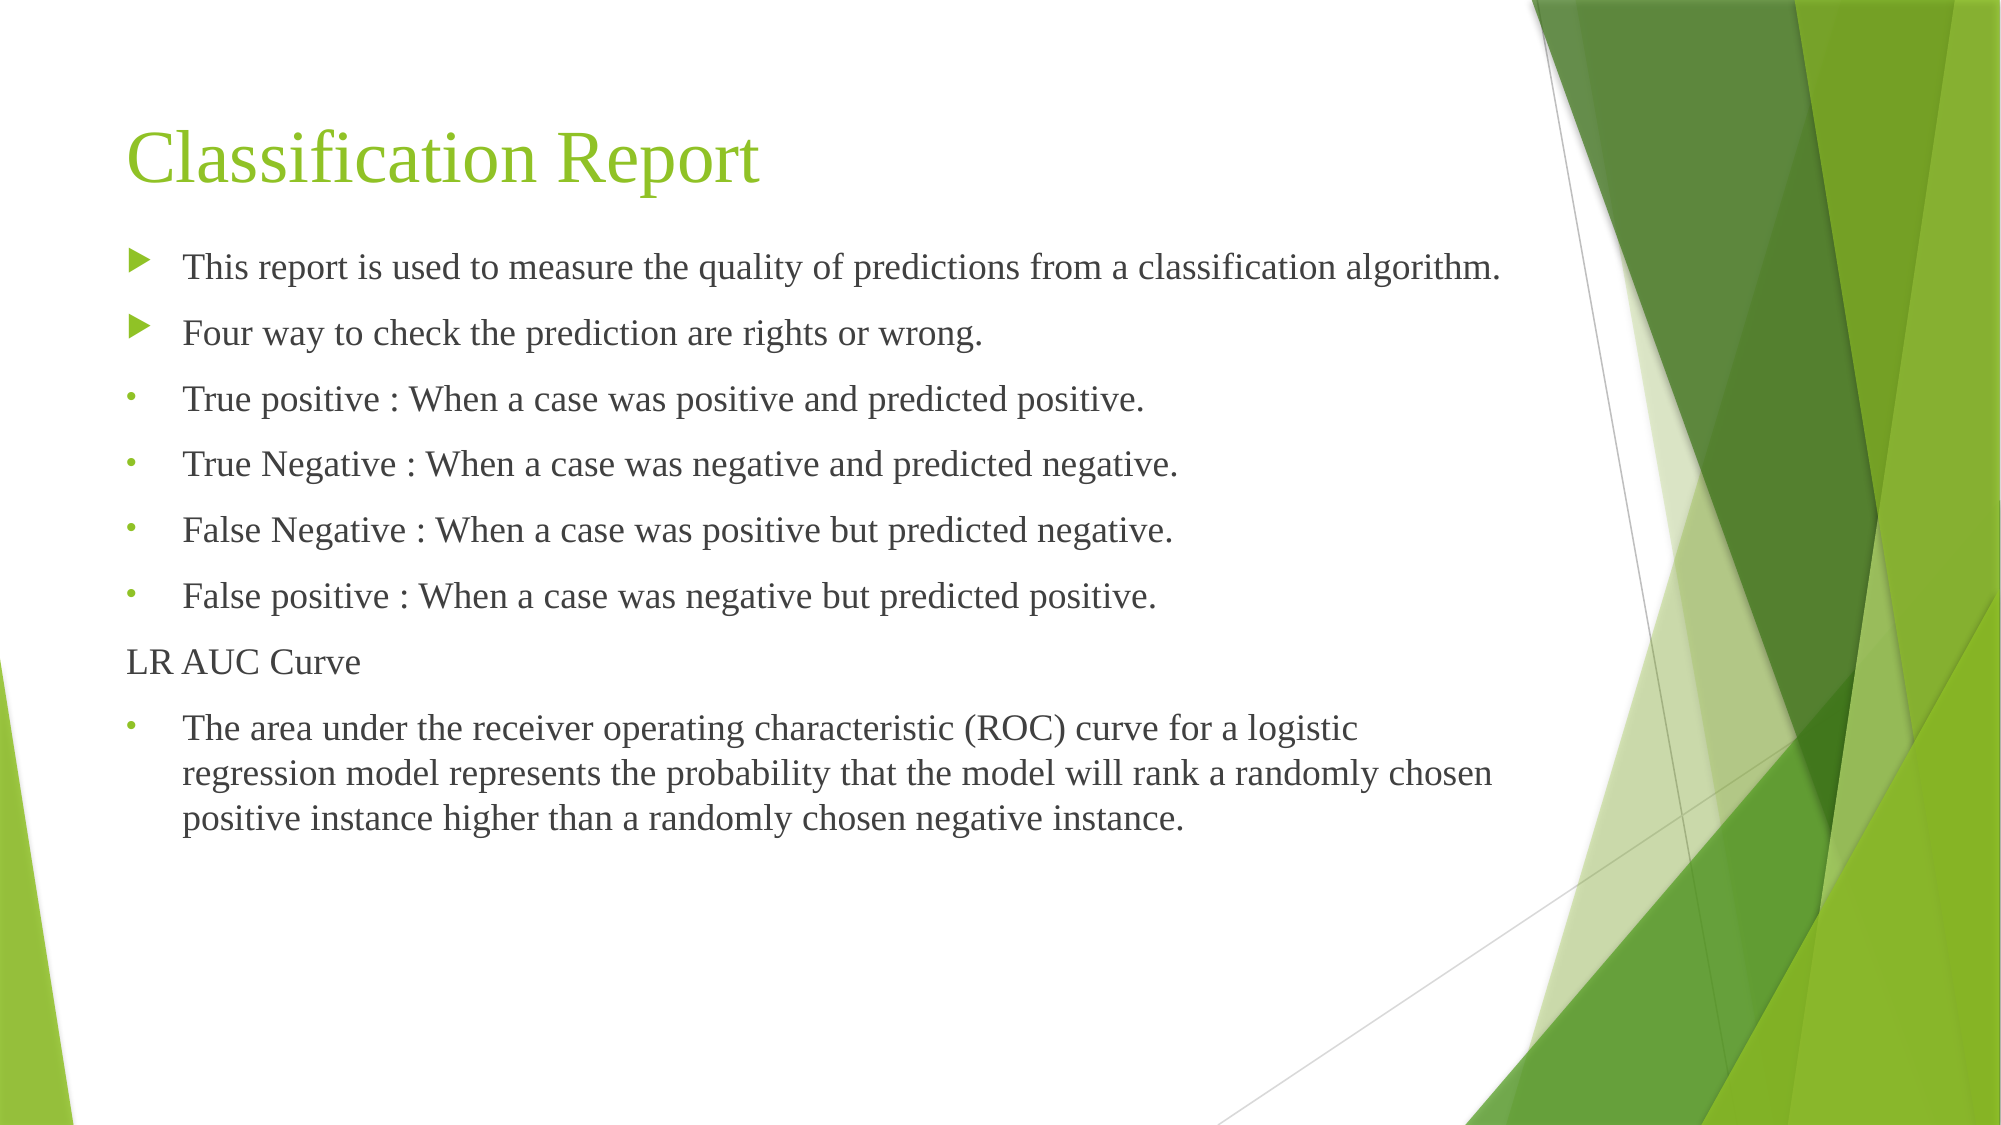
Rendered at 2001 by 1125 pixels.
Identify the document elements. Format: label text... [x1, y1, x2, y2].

title Classification Report [111, 99, 1522, 234]
list This report is used to measure the quality of predictions from a classification algorithm. Four way to check the prediction are rights or wrong. True positive : When a case was positive and predicted positive. True Negative : When a case was negative and predicted negative. False Negative : When a case was positive but predicted negative. False positive : When a case was negative but predicted positive. LR AUC Curve The area under the receiver operating characteristic (ROC) curve for a logistic regression model represents the probability that the model will rank a randomly chosen positive instance higher than a randomly chosen negative instance. [111, 234, 1522, 991]
